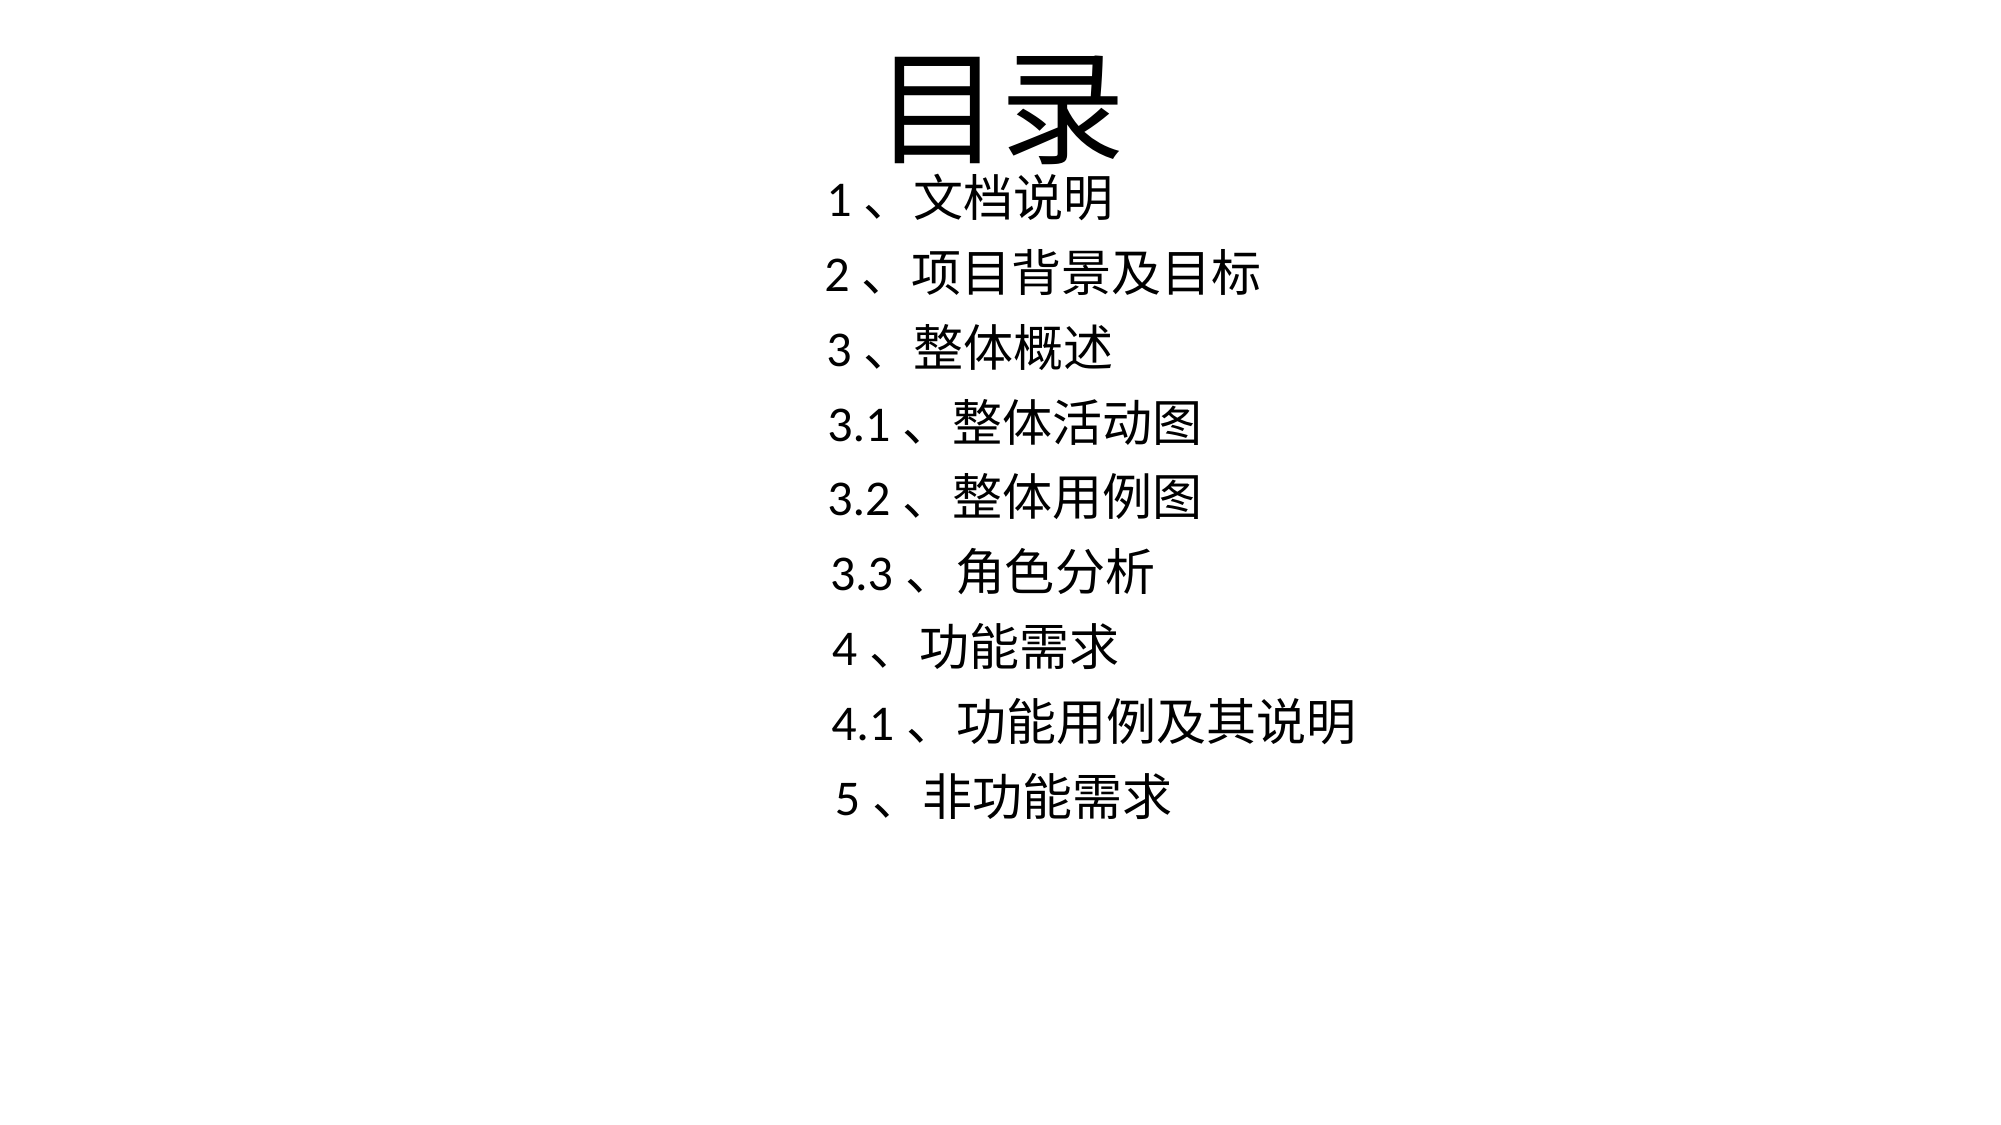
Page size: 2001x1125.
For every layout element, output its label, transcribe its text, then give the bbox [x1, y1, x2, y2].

subtitle 1、文档说明 2、项目背景及目标 3、整体概述 3.1、整体活动图 3.2、整体用例图 3.3、角色分析 4、功能需求 4.1、功能用例及其说明 5、非功能需求 [219, 165, 1720, 1125]
title 目录 [249, 1, 1750, 190]
